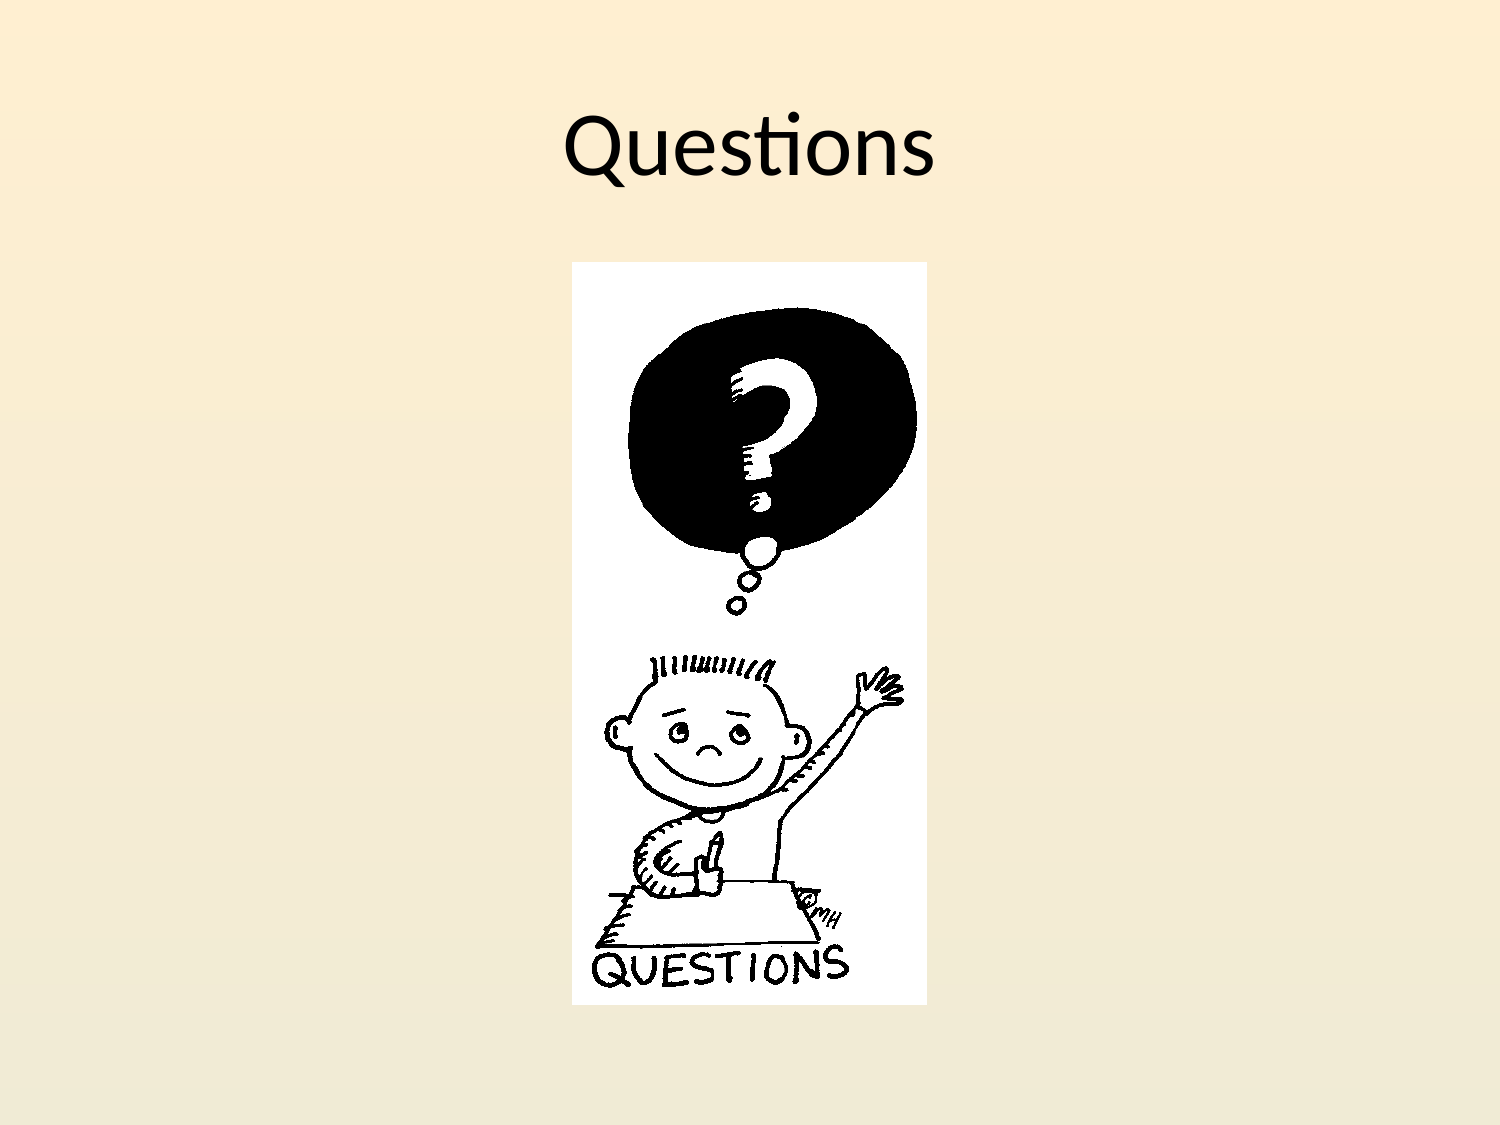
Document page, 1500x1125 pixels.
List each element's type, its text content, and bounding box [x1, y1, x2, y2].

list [572, 262, 928, 1006]
title Questions [74, 44, 1426, 233]
